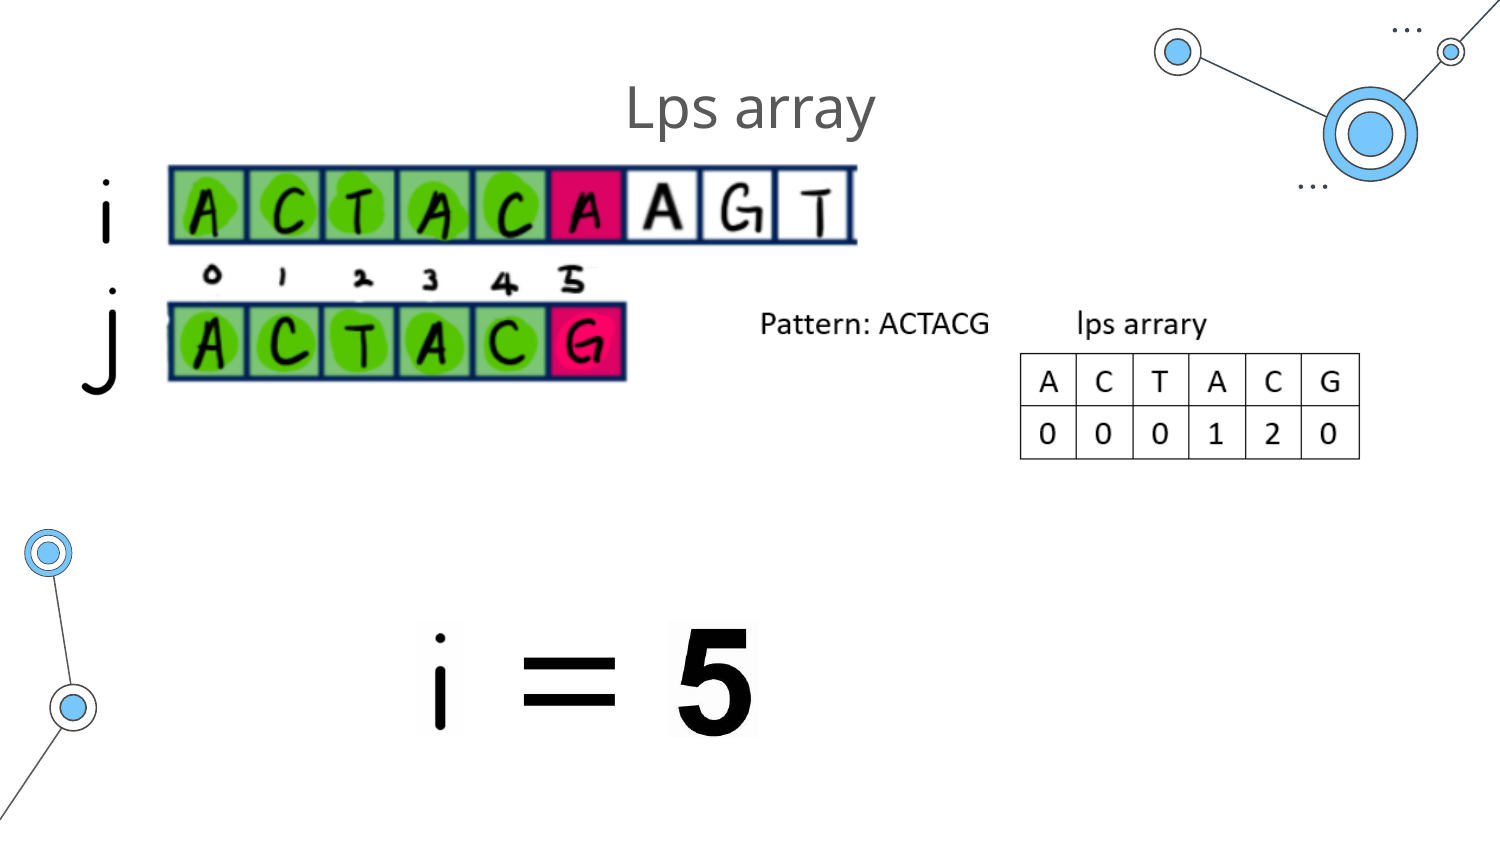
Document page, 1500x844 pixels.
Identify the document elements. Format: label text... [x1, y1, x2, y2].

title Lps array [415, 55, 1086, 150]
picture [72, 284, 122, 396]
picture [152, 149, 1379, 475]
picture [415, 556, 758, 770]
picture [89, 171, 122, 249]
